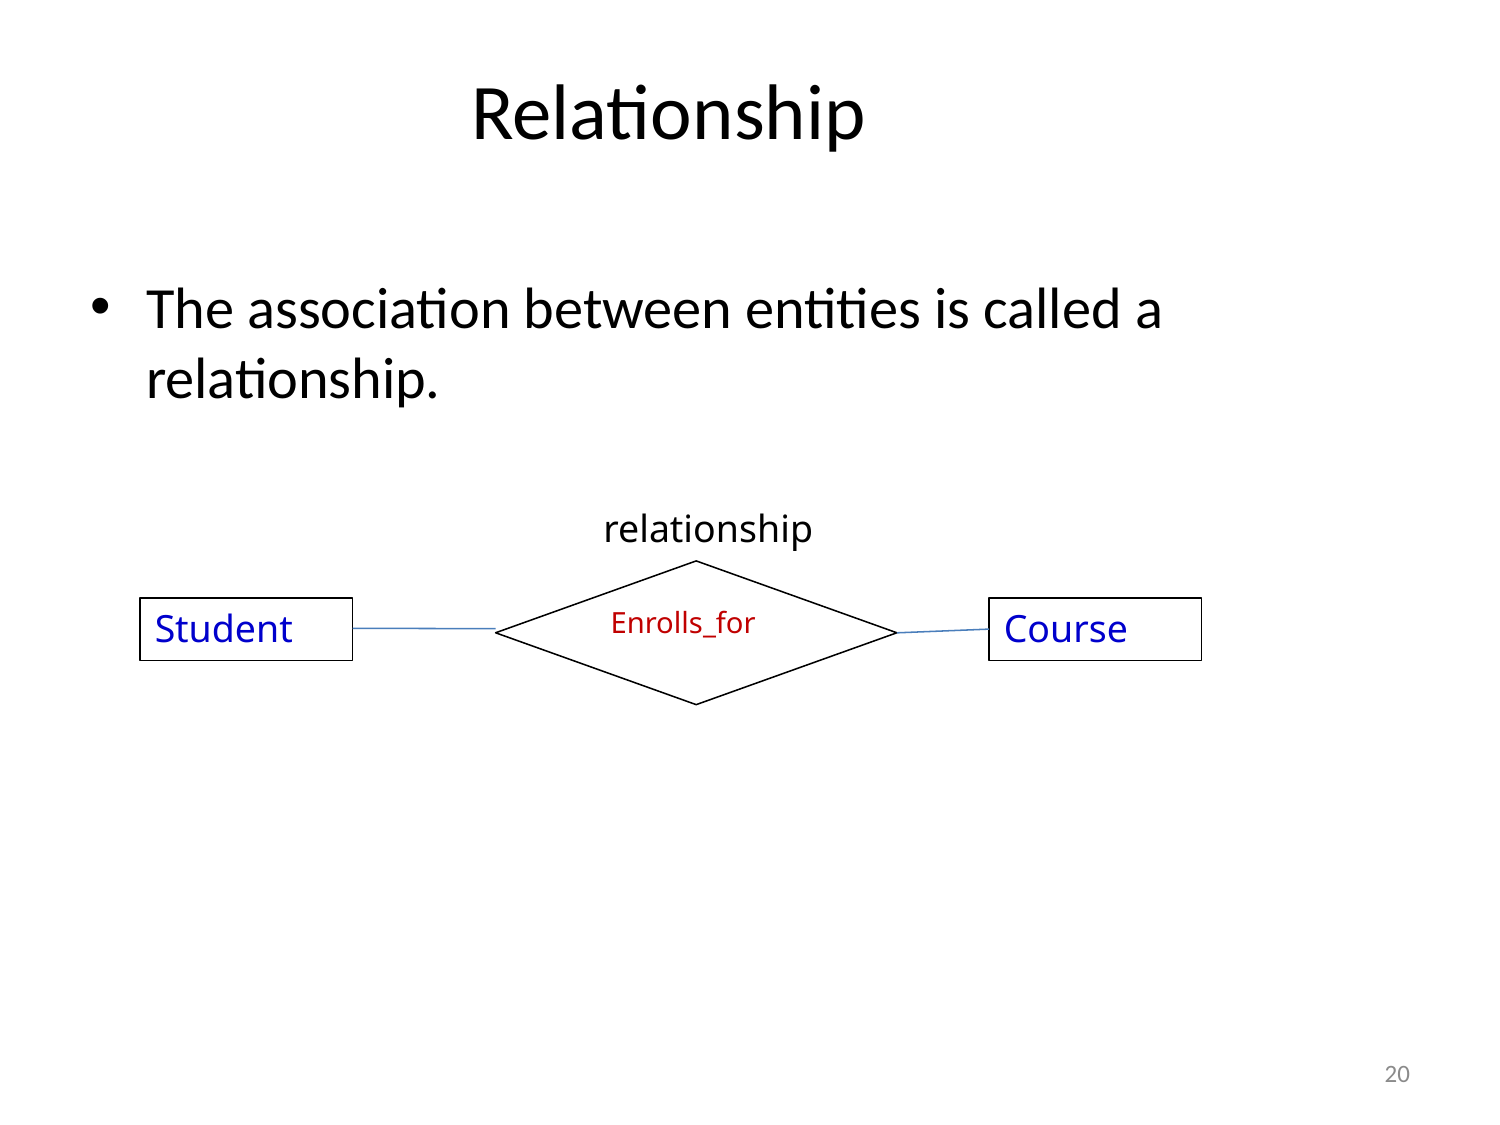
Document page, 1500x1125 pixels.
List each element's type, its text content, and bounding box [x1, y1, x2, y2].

text_box Student [140, 597, 353, 661]
title Relationship [75, 52, 1263, 163]
text_box Course [988, 597, 1202, 661]
slide_number 20 [1074, 1042, 1425, 1103]
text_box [896, 628, 990, 633]
text_box relationship [588, 497, 829, 558]
text_box Enrolls_for [496, 560, 892, 705]
list The association between entities is called a relationship. [75, 262, 1263, 1058]
